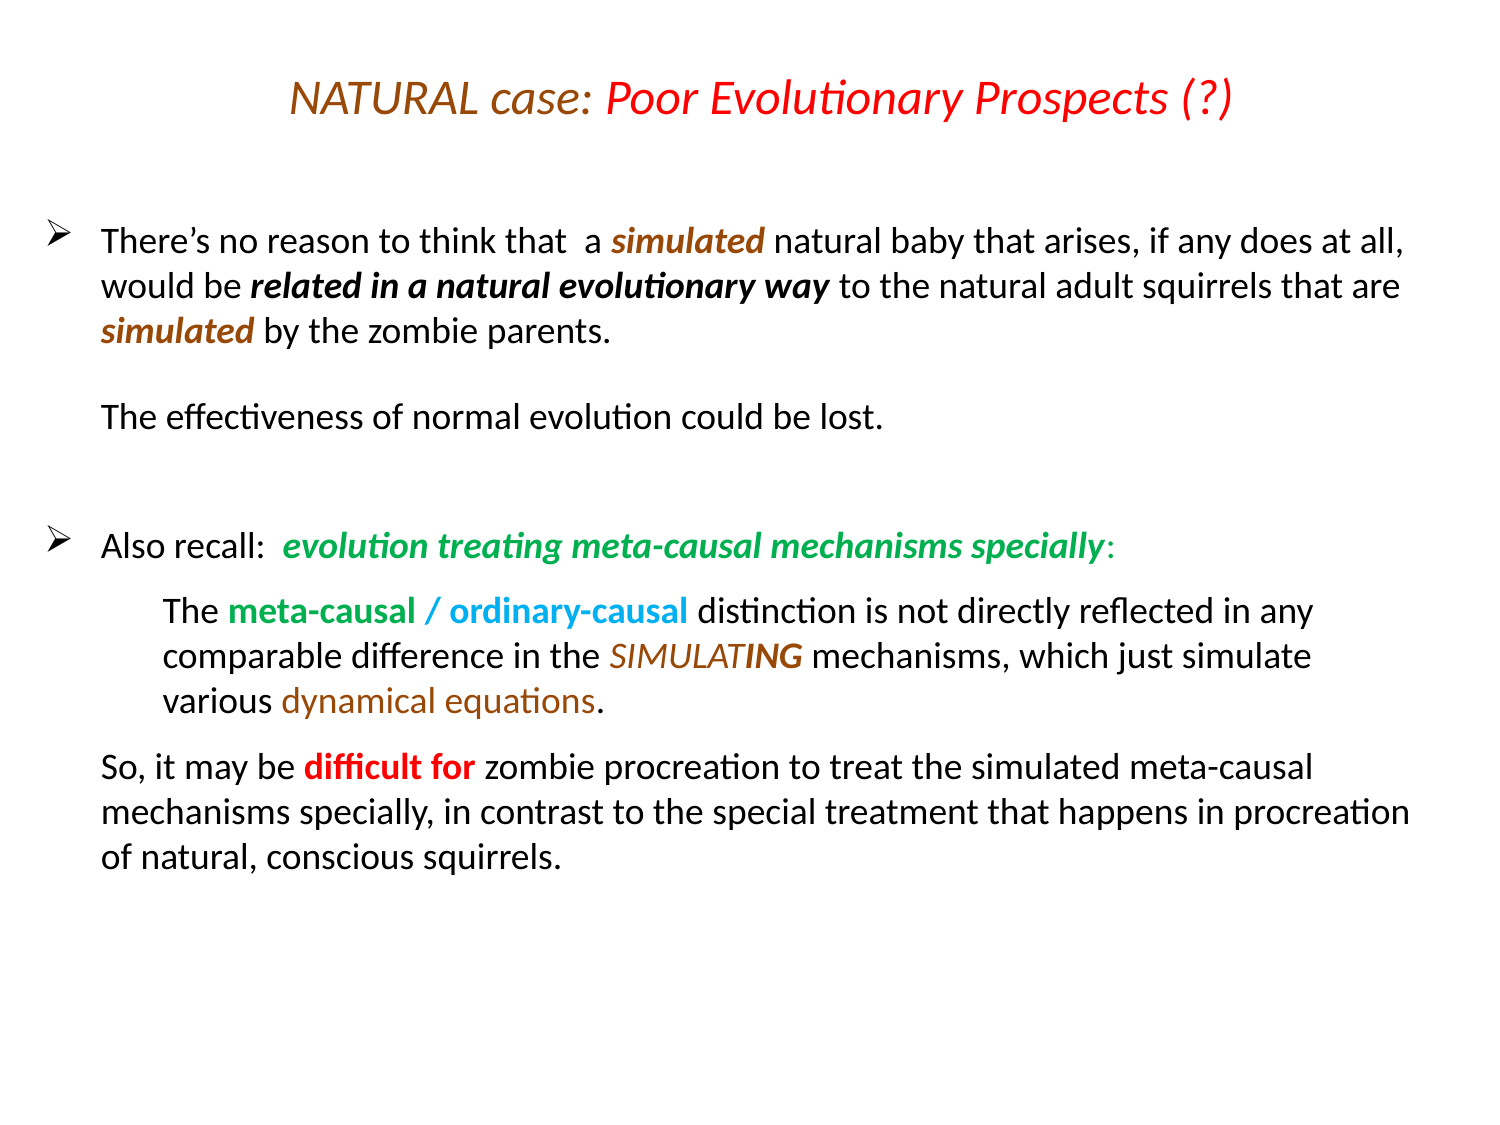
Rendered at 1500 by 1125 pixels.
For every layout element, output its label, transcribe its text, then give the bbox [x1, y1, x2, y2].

title NATURAL case: Poor Evolutionary Prospects (?) [53, 58, 1470, 130]
list There’s no reason to think that a simulated natural baby that arises, if any does at all, would be related in a natural evolutionary way to the natural adult squirrels that are simulated by the zombie parents. The effectiveness of normal evolution could be lost. Also recall: evolution treating meta-causal mechanisms specially: The meta-causal / ordinary-causal distinction is not directly reflected in any comparable difference in the SIMULATING mechanisms, which just simulate various dynamical equations. So, it may be difficult for zombie procreation to treat the simulated meta-causal mechanisms specially, in contrast to the special treatment that happens in procreation of natural, conscious squirrels. [29, 208, 1430, 976]
